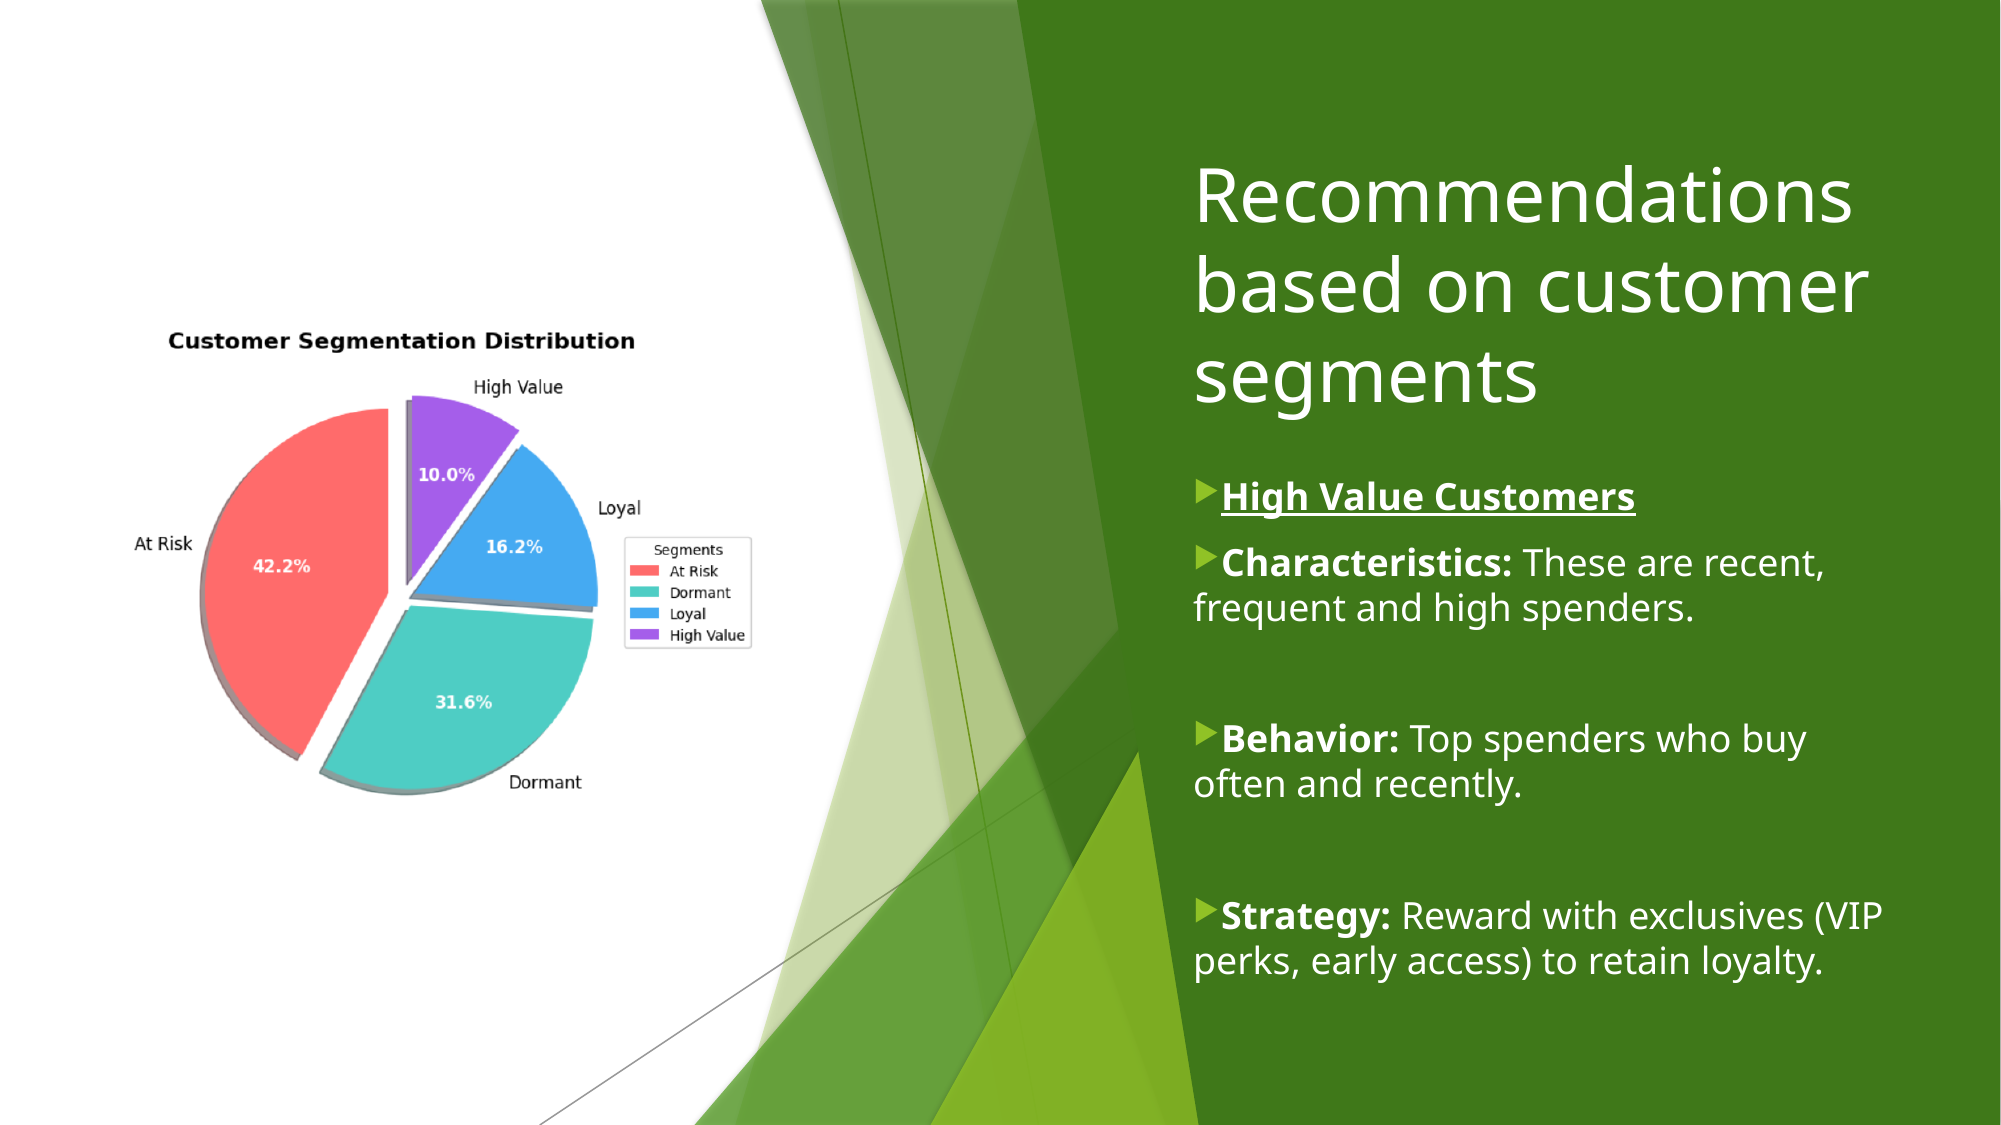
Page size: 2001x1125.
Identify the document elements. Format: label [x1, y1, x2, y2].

text_box [837, 0, 1039, 602]
text_box [539, 603, 1322, 1125]
text_box [0, 0, 836, 1125]
text_box [1041, 0, 2000, 1125]
list [123, 321, 758, 818]
